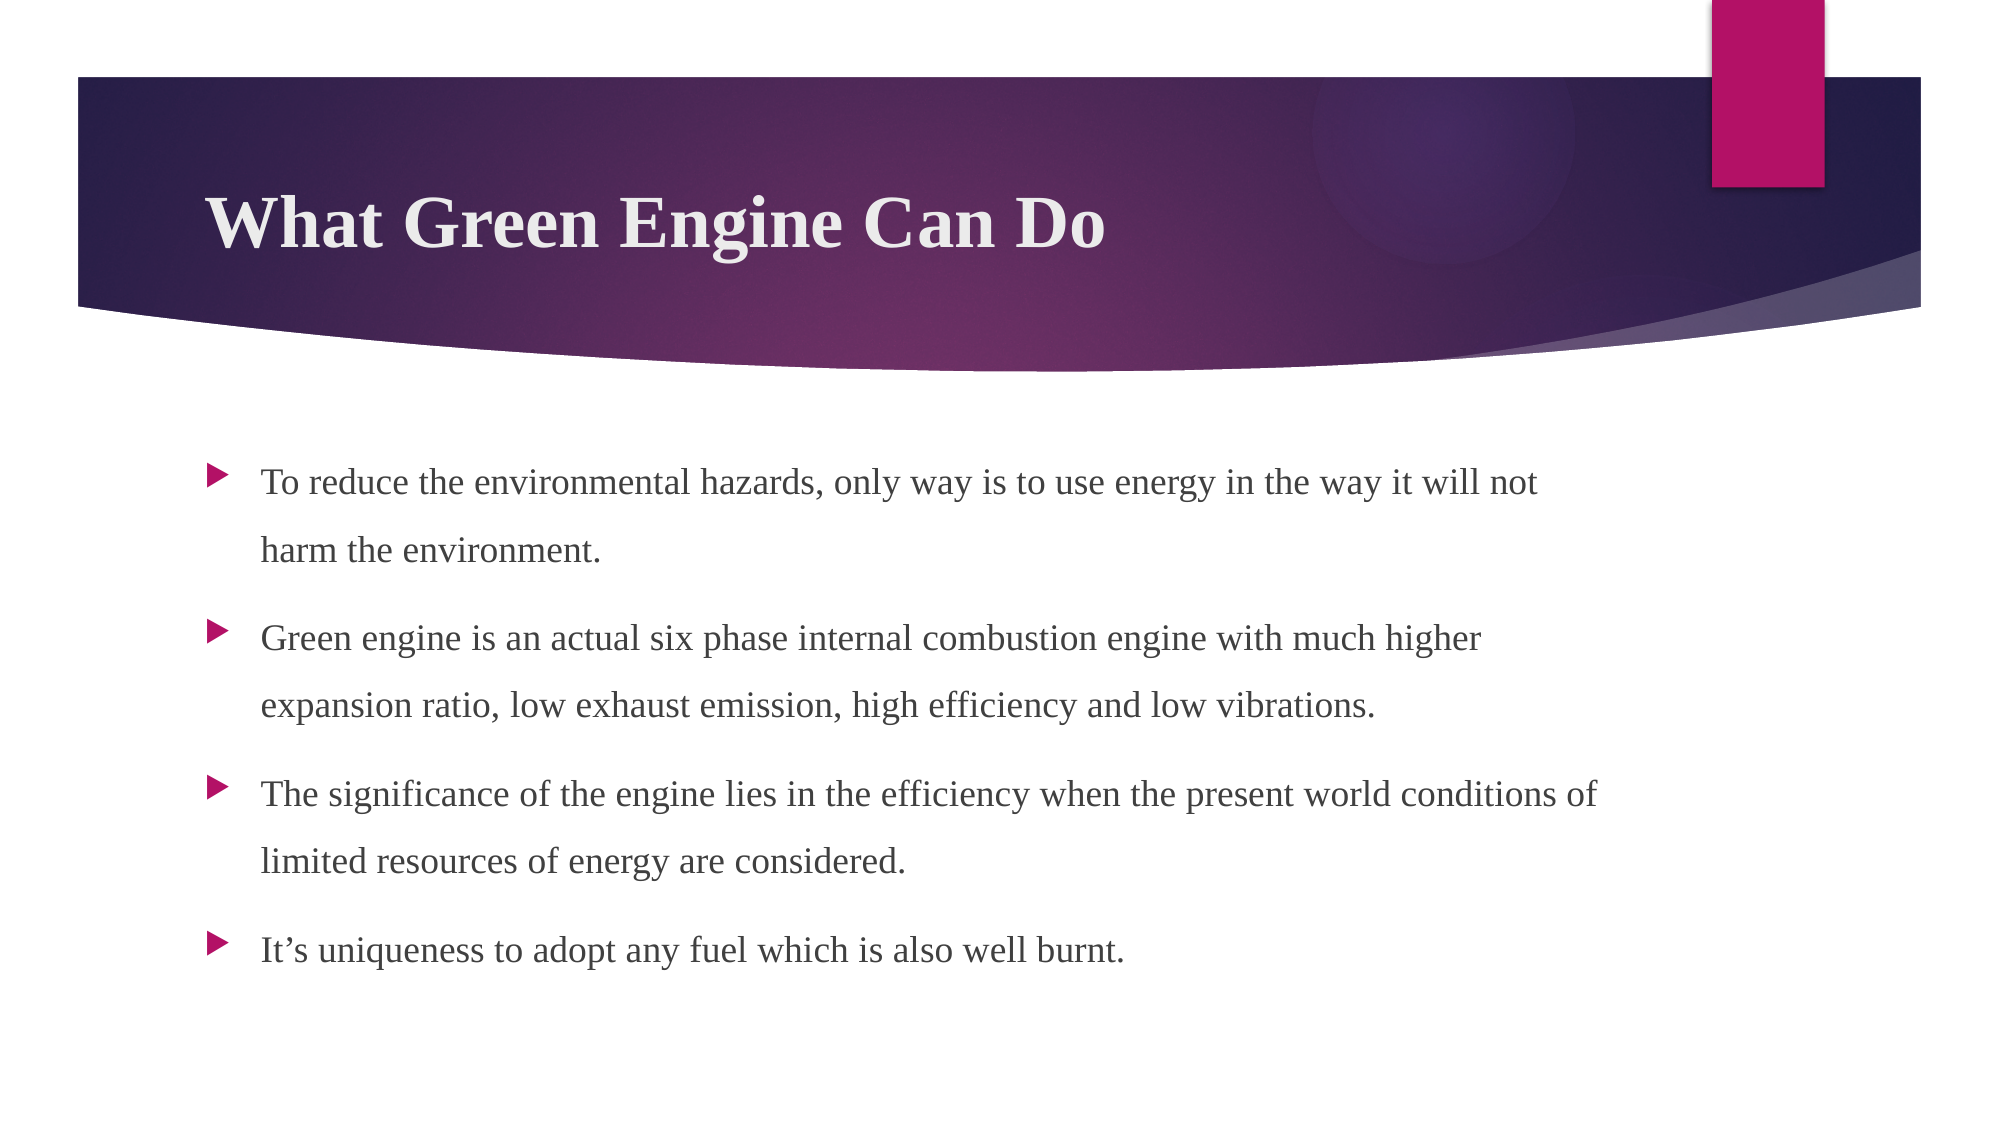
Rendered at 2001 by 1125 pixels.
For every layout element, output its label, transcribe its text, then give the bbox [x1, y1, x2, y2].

list To reduce the environmental hazards, only way is to use energy in the way it will not harm the environment. Green engine is an actual six phase internal combustion engine with much higher expansion ratio, low exhaust emission, high efficiency and low vibrations. The significance of the engine lies in the efficiency when the present world conditions of limited resources of energy are considered. It’s uniqueness to adopt any fuel which is also well burnt. [189, 427, 1638, 988]
title What Green Engine Can Do [189, 159, 1627, 276]
